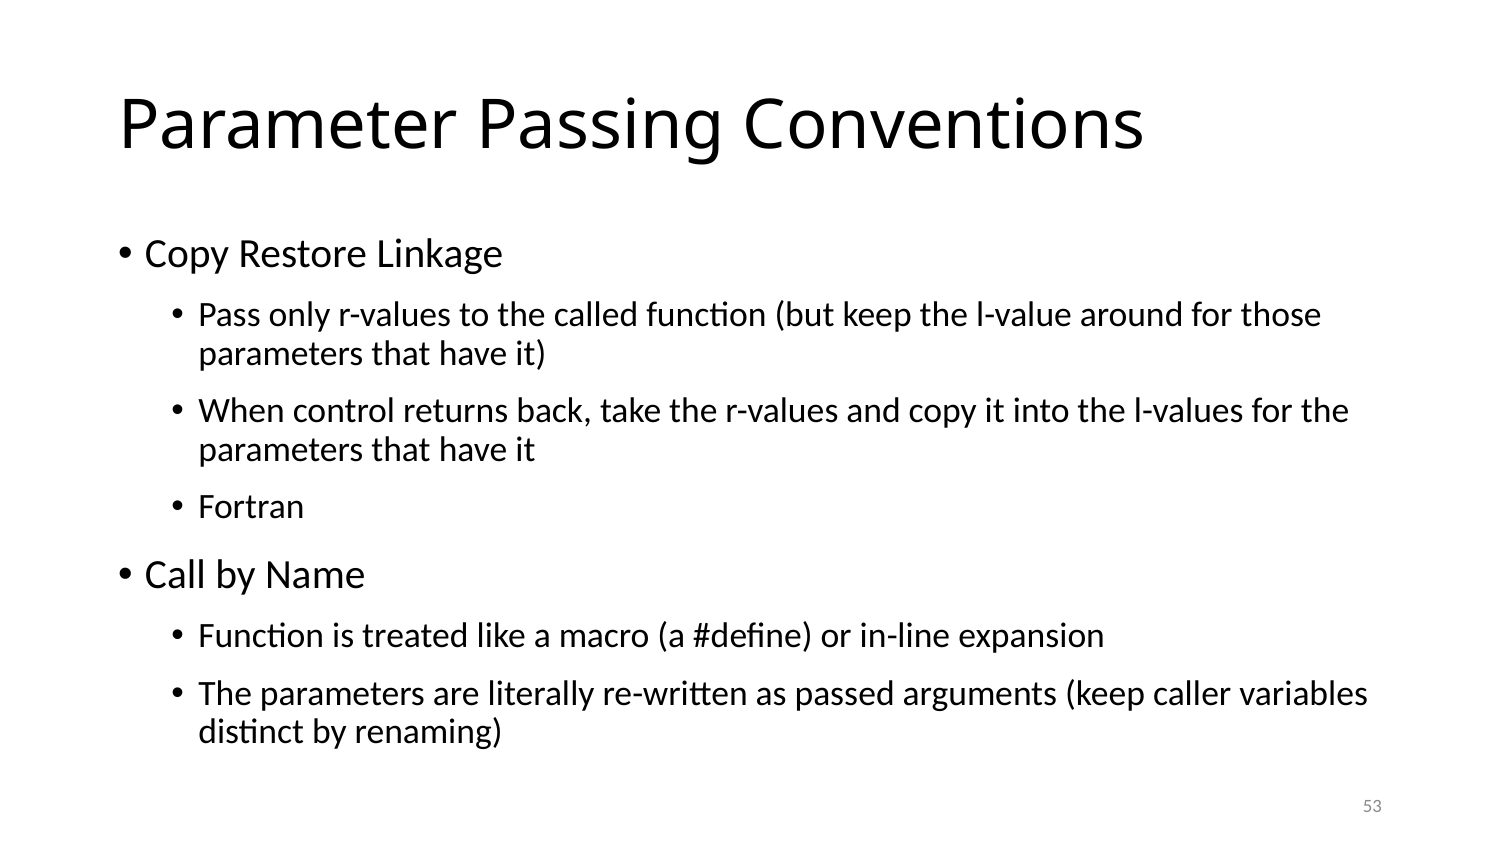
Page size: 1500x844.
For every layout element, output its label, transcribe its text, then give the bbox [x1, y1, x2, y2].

title Parameter Passing Conventions [103, 44, 1397, 208]
list Copy Restore Linkage Pass only r-values to the called function (but keep the l-value around for those parameters that have it) When control returns back, take the r-values and copy it into the l-values for the parameters that have it Fortran Call by Name Function is treated like a macro (a #define) or in-line expansion The parameters are literally re-written as passed arguments (keep caller variables distinct by renaming) [103, 224, 1397, 760]
slide_number 53 [1059, 782, 1397, 827]
